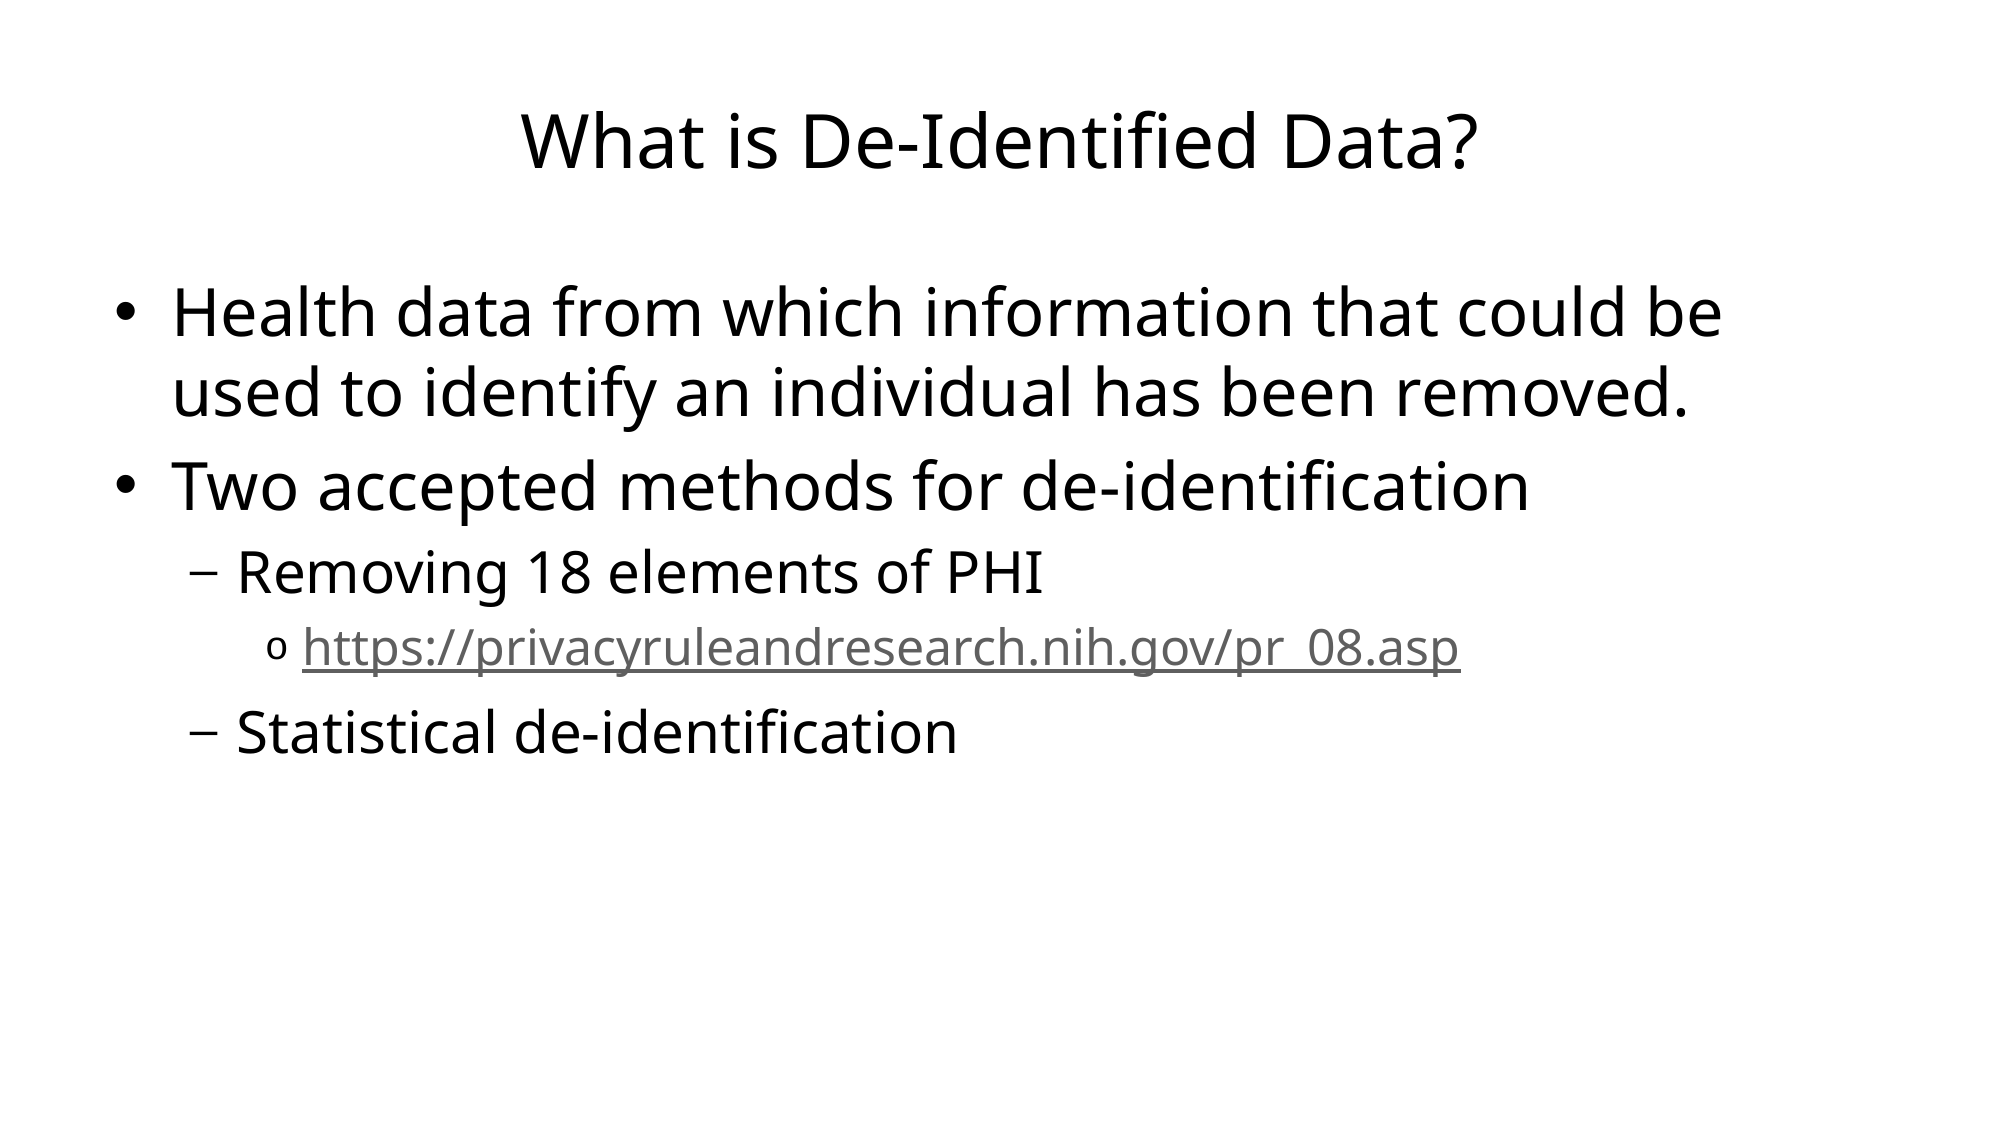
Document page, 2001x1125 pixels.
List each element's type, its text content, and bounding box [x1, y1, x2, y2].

list Health data from which information that could be used to identify an individual has been removed. Two accepted methods for de-identification Removing 18 elements of PHI https://privacyruleandresearch.nih.gov/pr_08.asp Statistical de-identification [99, 262, 1900, 1013]
title What is De-Identified Data? [99, 45, 1900, 233]
